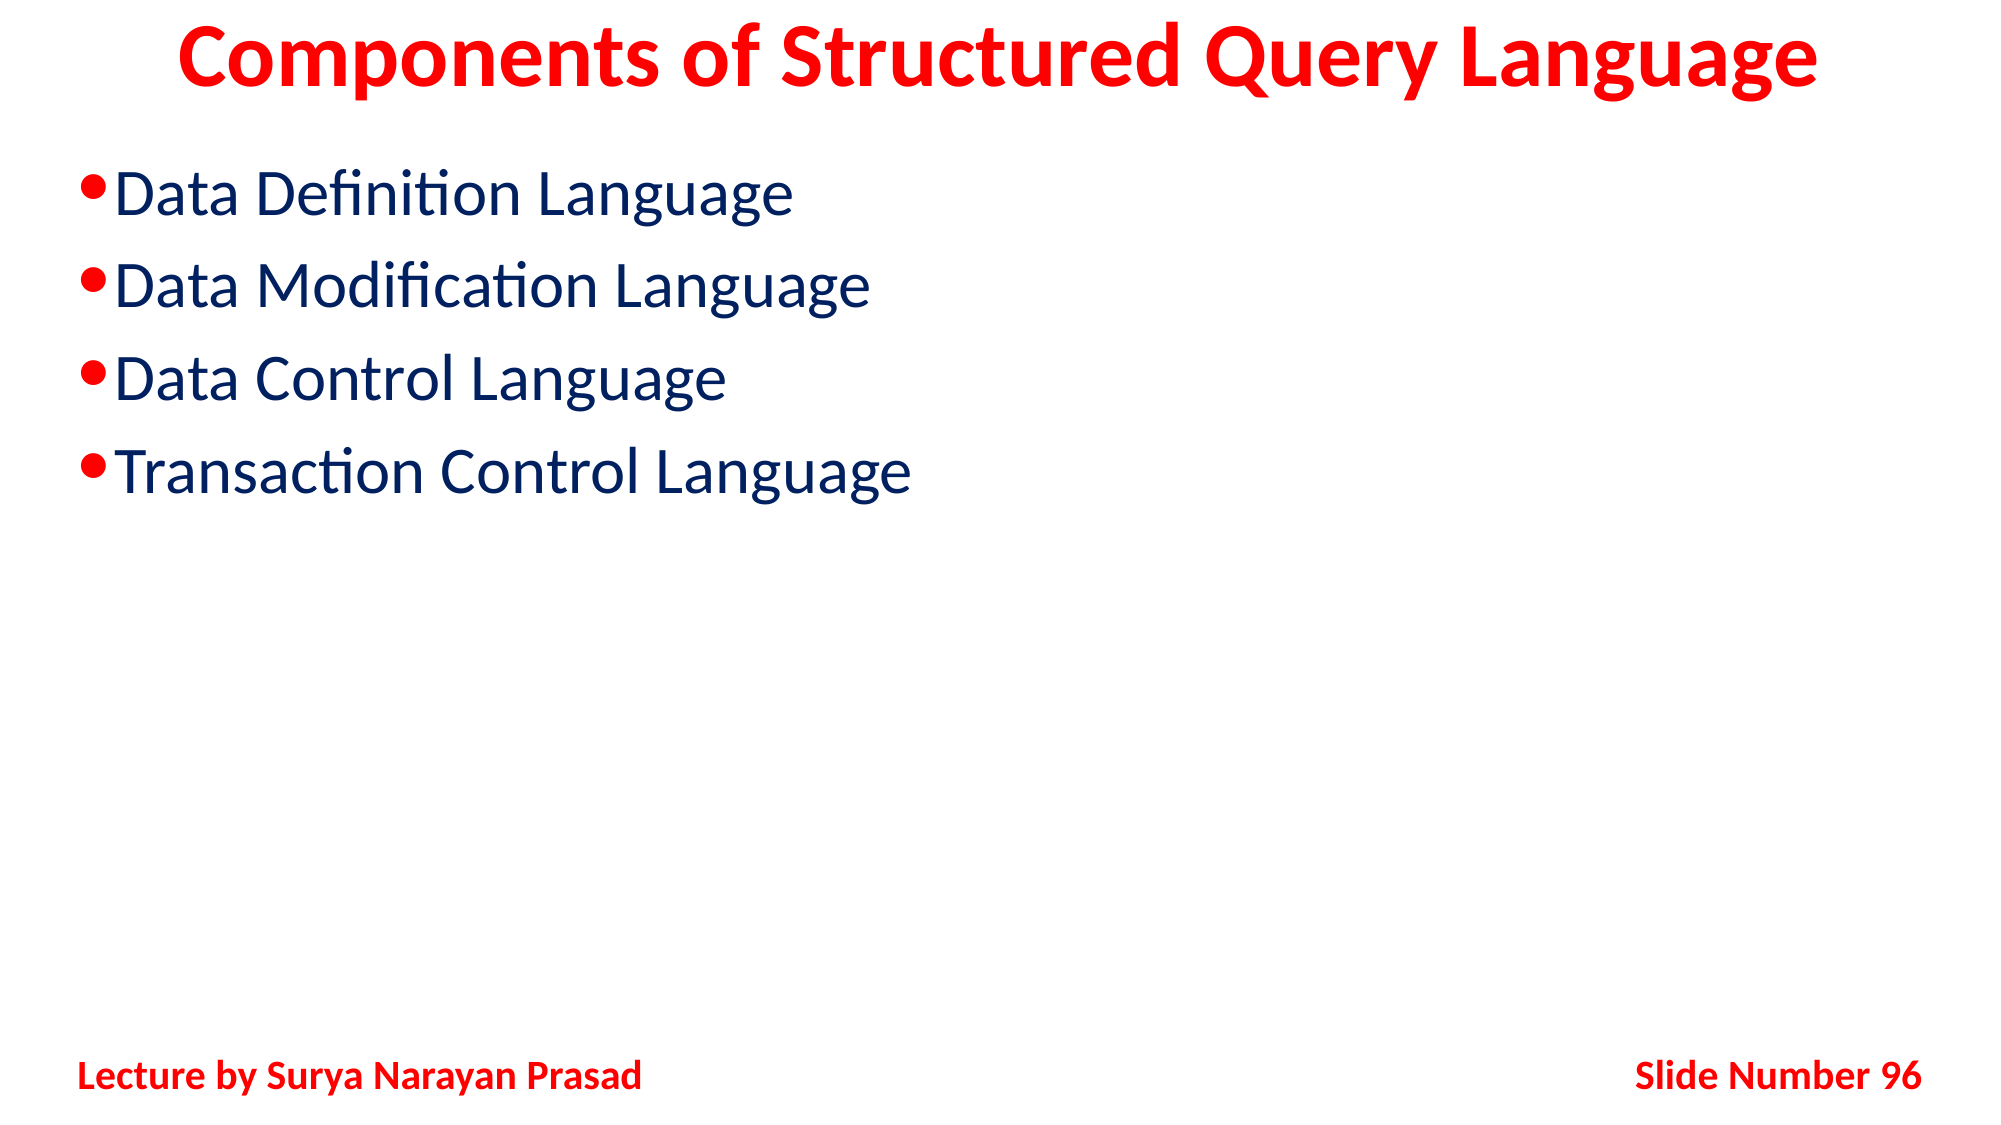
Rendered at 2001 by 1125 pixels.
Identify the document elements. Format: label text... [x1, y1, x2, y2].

list Data Definition Language Data Modification Language Data Control Language Transaction Control Language [62, 149, 1938, 1000]
slide_number Slide Number 96 [1524, 1042, 1938, 1103]
title Components of Structured Query Language [0, 0, 2000, 125]
footer Lecture by Surya Narayan Prasad [62, 1042, 688, 1103]
